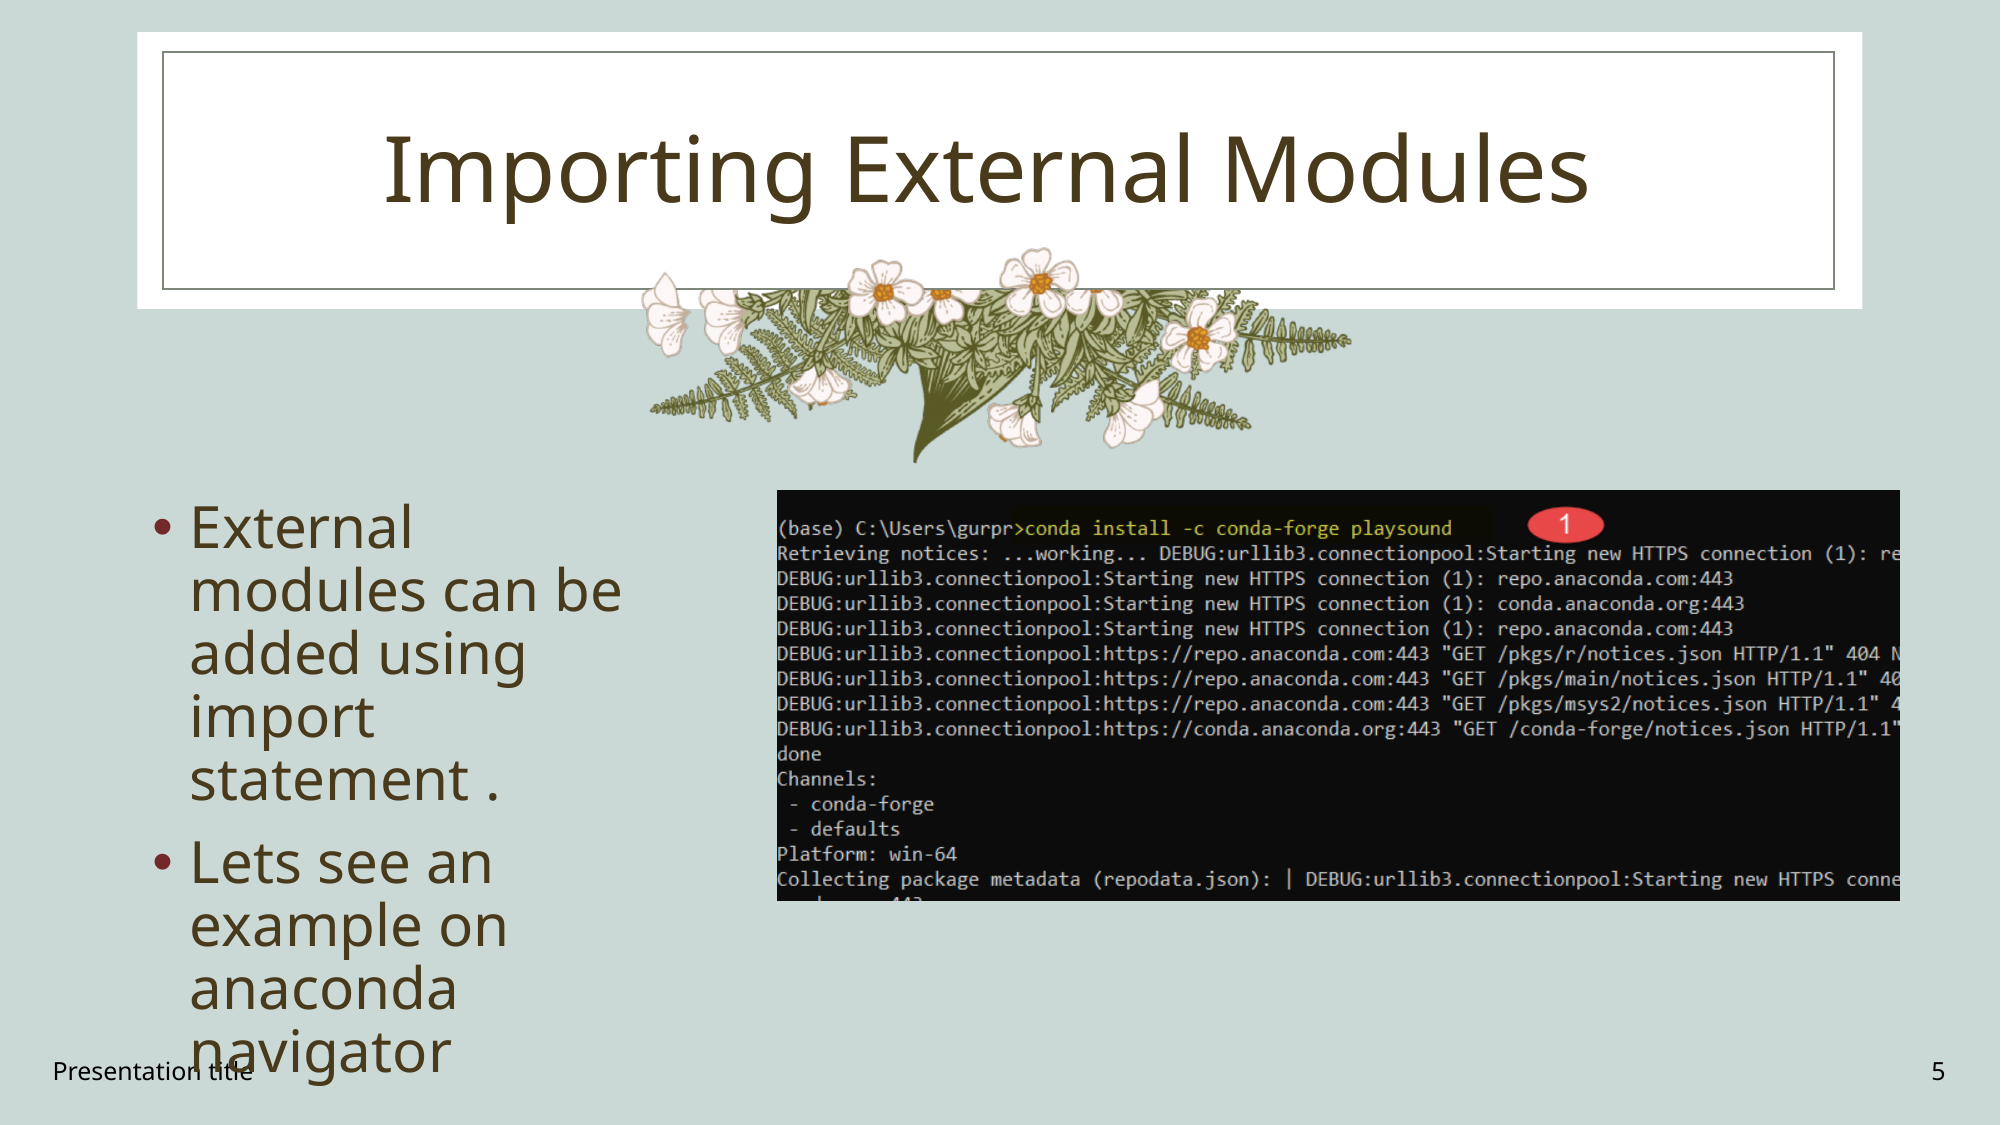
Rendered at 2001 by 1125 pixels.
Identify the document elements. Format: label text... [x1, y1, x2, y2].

title Importing External Modules [137, 79, 1863, 266]
slide_number 5 [1510, 1042, 1961, 1103]
picture [635, 266, 1361, 478]
list External modules can be added using import statement . Lets see an example on anaconda navigator [137, 490, 678, 1042]
footer Presentation title [37, 1042, 713, 1103]
picture [777, 490, 1900, 901]
